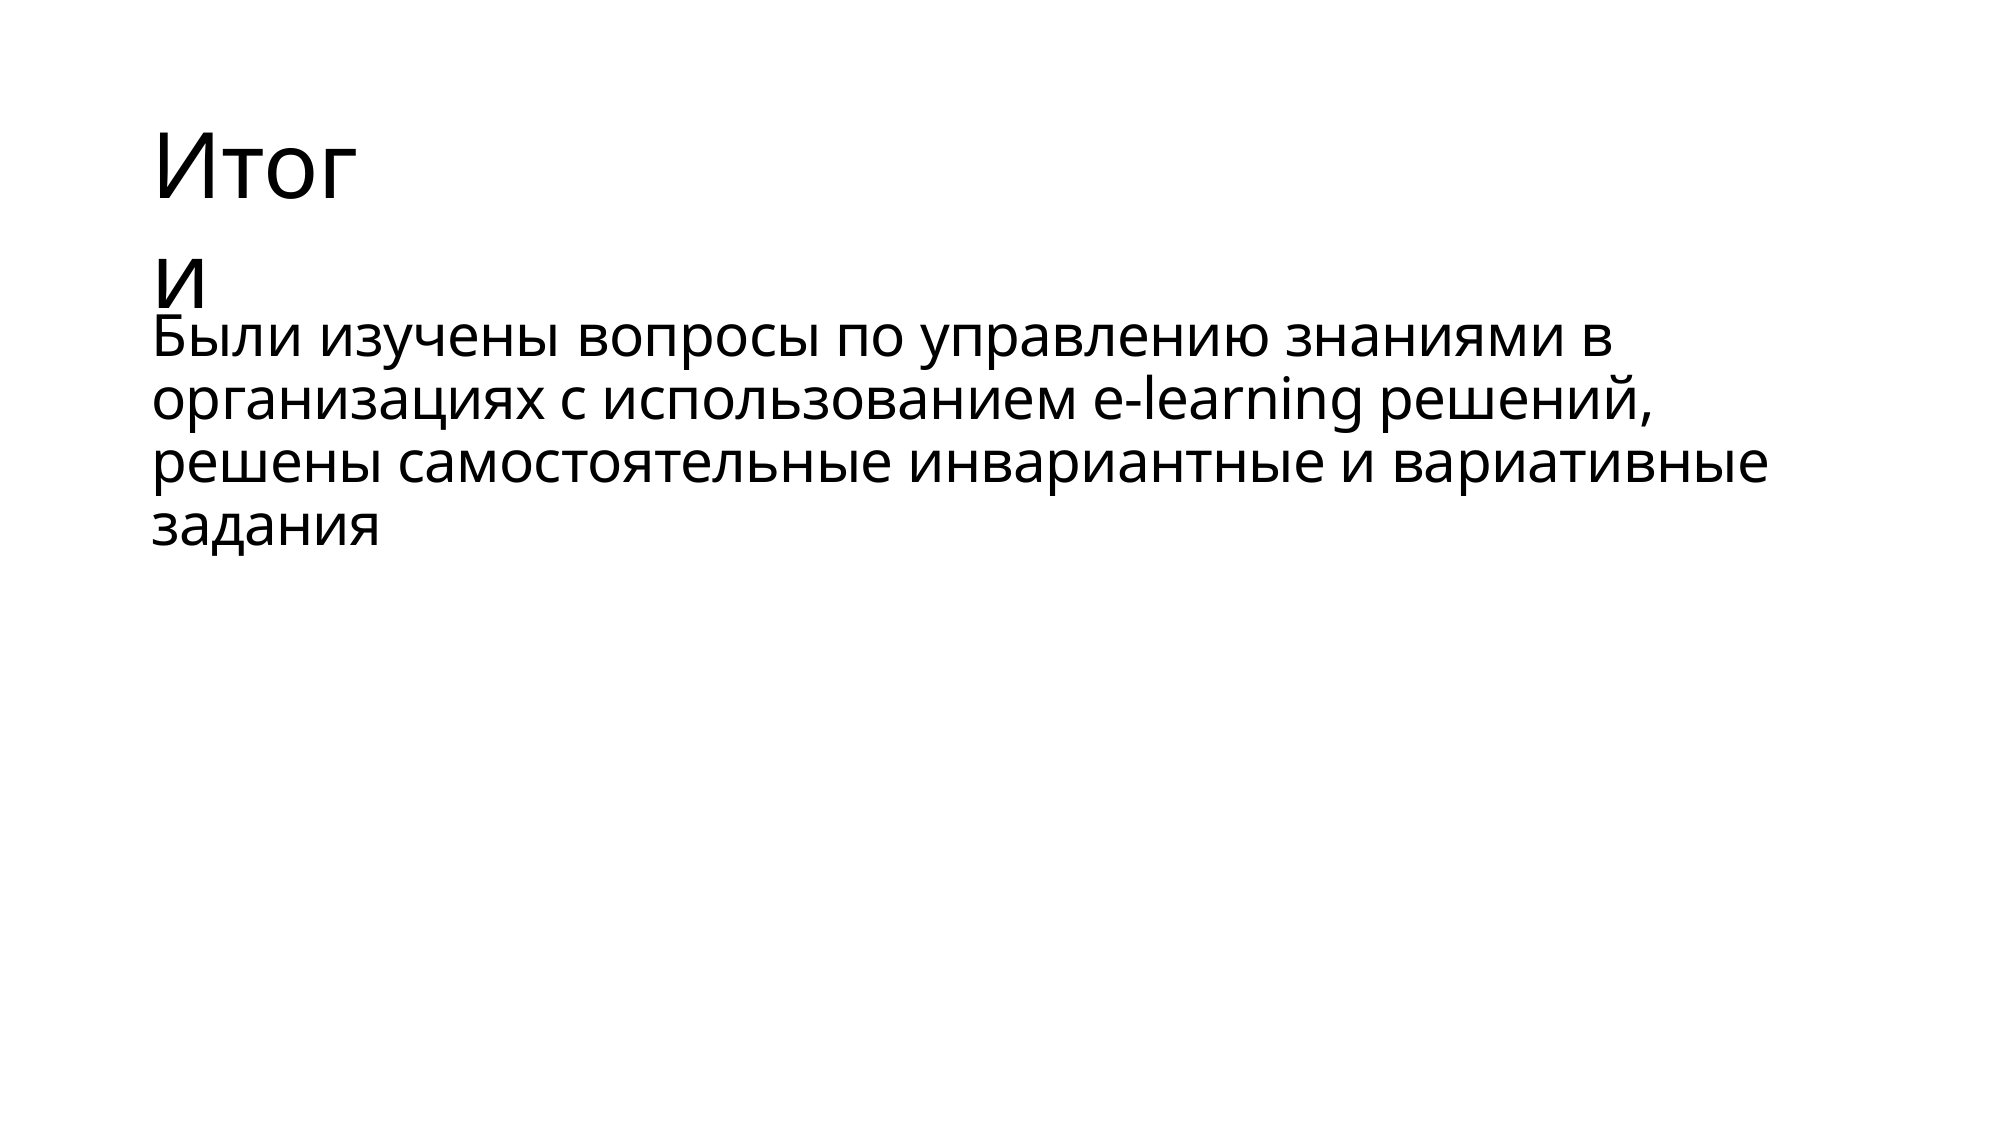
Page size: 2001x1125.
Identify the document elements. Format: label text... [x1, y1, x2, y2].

title Итоги [149, 104, 396, 295]
text_box Были изучены вопросы по управлению знаниями в организациях с использованием e-learning решений, решены самостоятельные инвариантные и вариативные задания [149, 295, 1841, 558]
